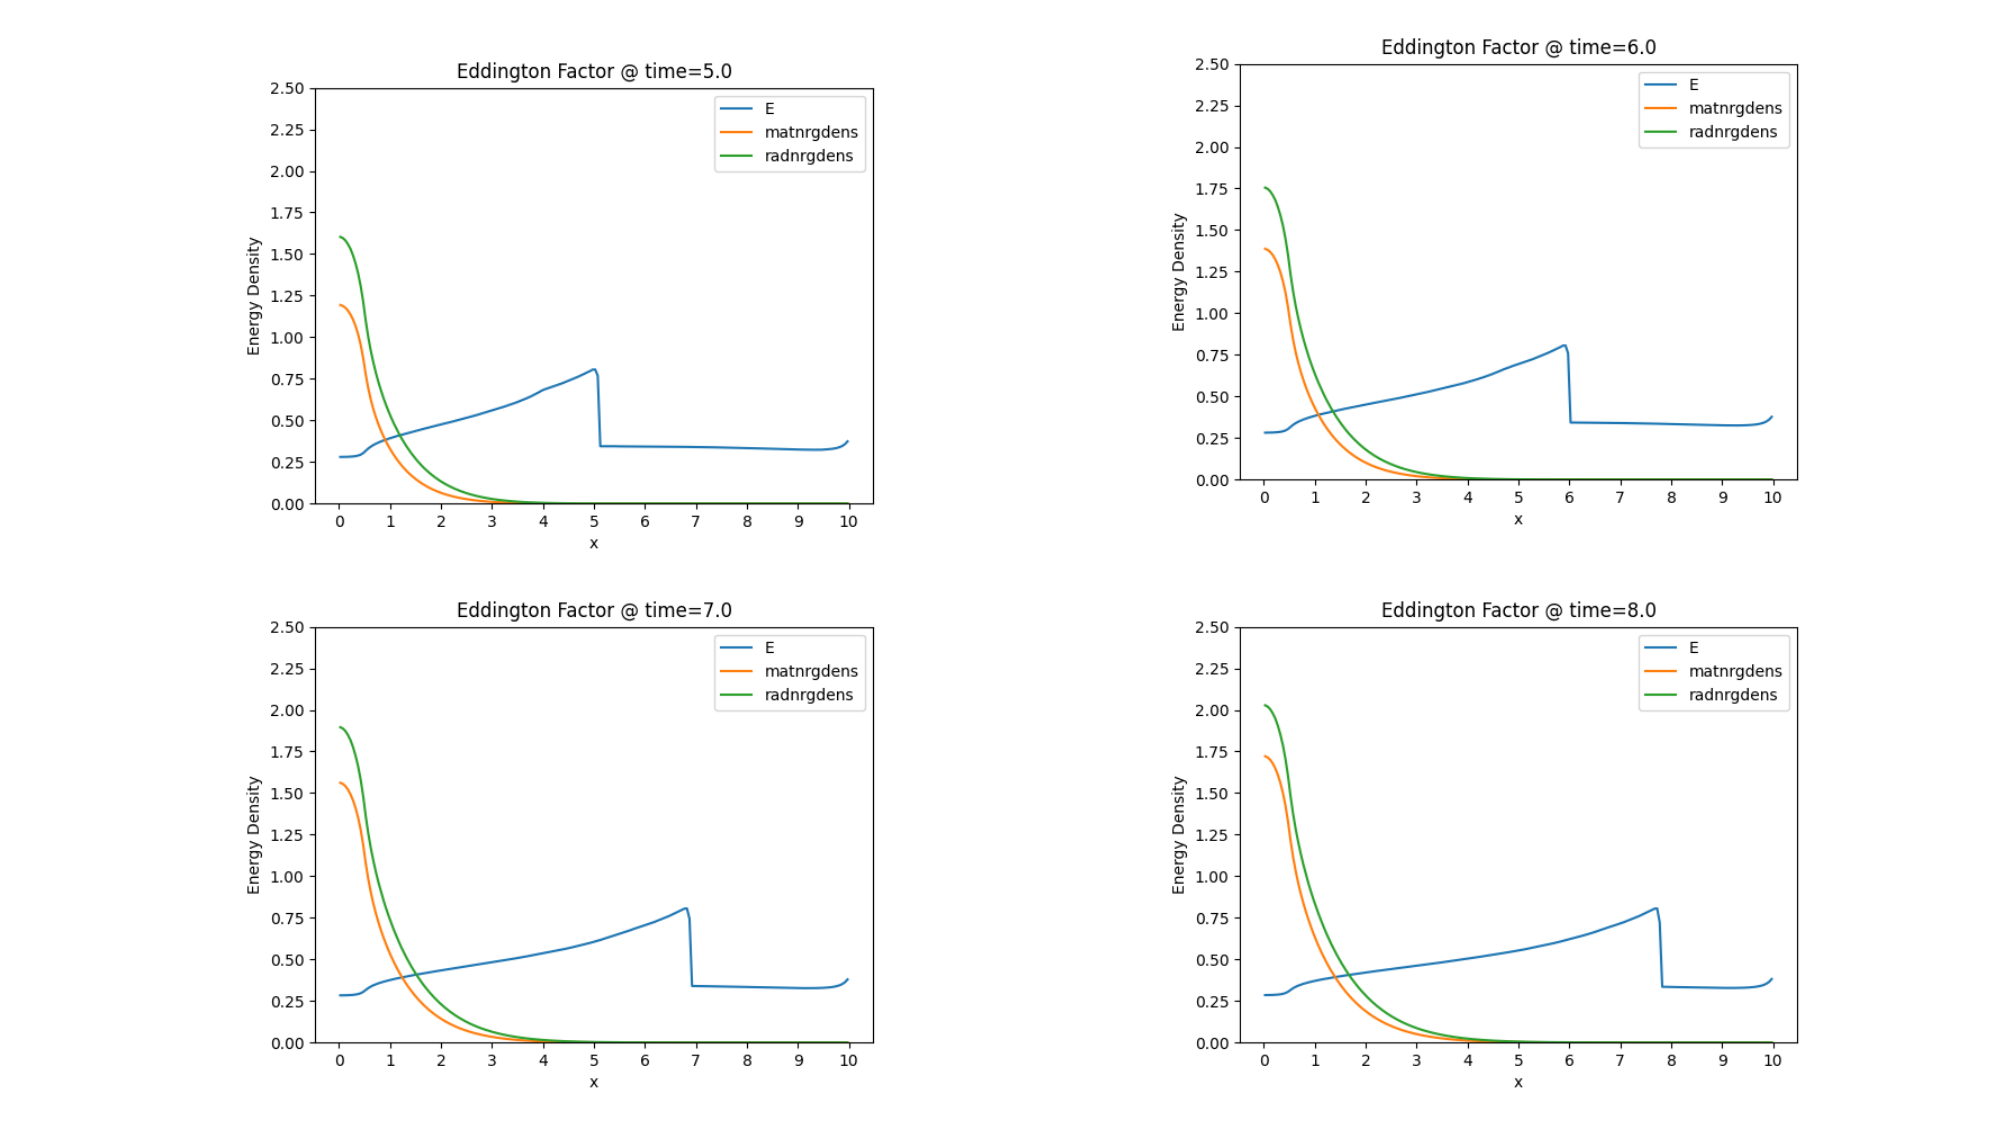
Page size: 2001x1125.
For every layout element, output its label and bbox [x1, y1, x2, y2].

picture [225, 23, 945, 1102]
picture [1149, 0, 1870, 540]
picture [1149, 561, 1870, 1102]
